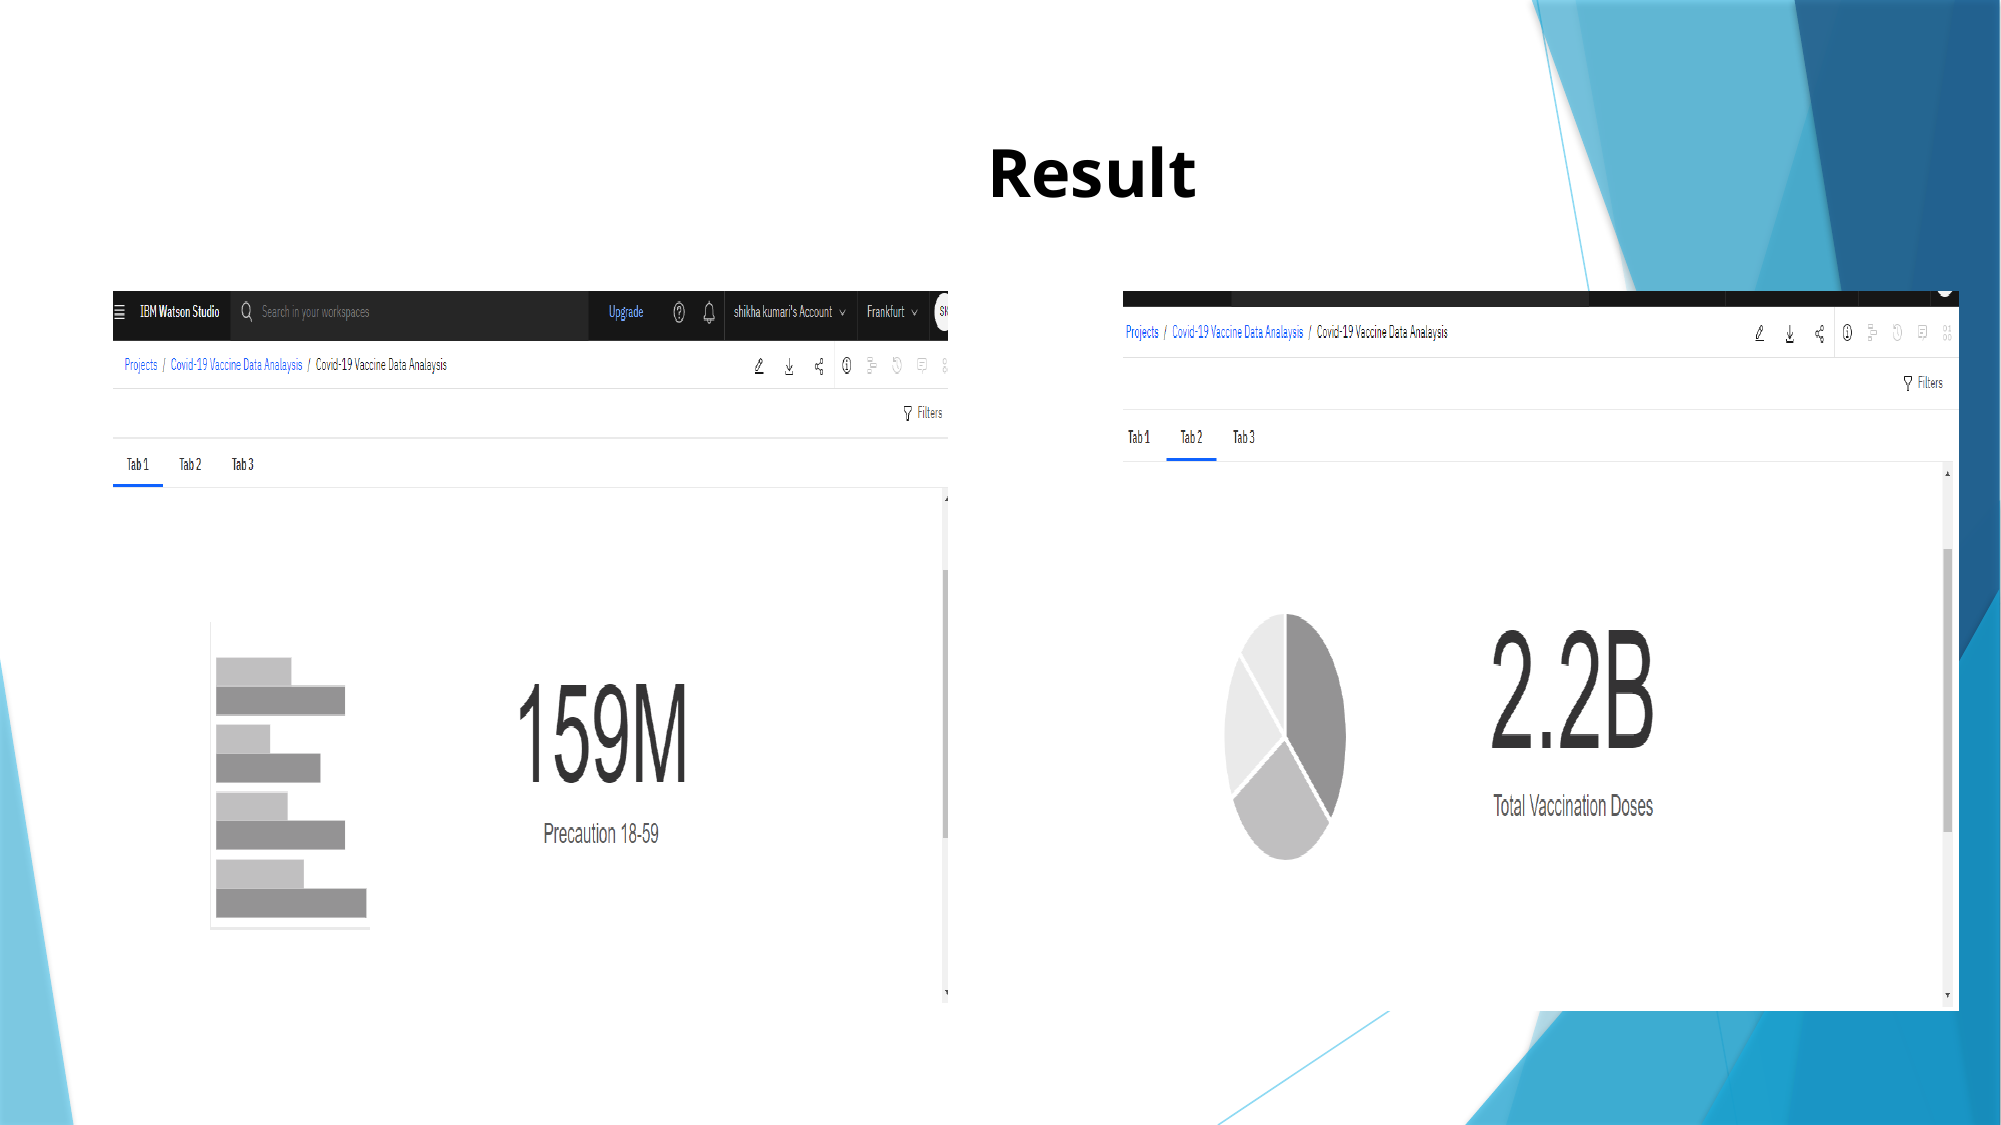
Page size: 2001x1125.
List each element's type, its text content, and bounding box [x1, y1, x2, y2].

picture [112, 291, 949, 1012]
text_box Result [884, 123, 1300, 219]
picture [1123, 291, 1960, 1012]
